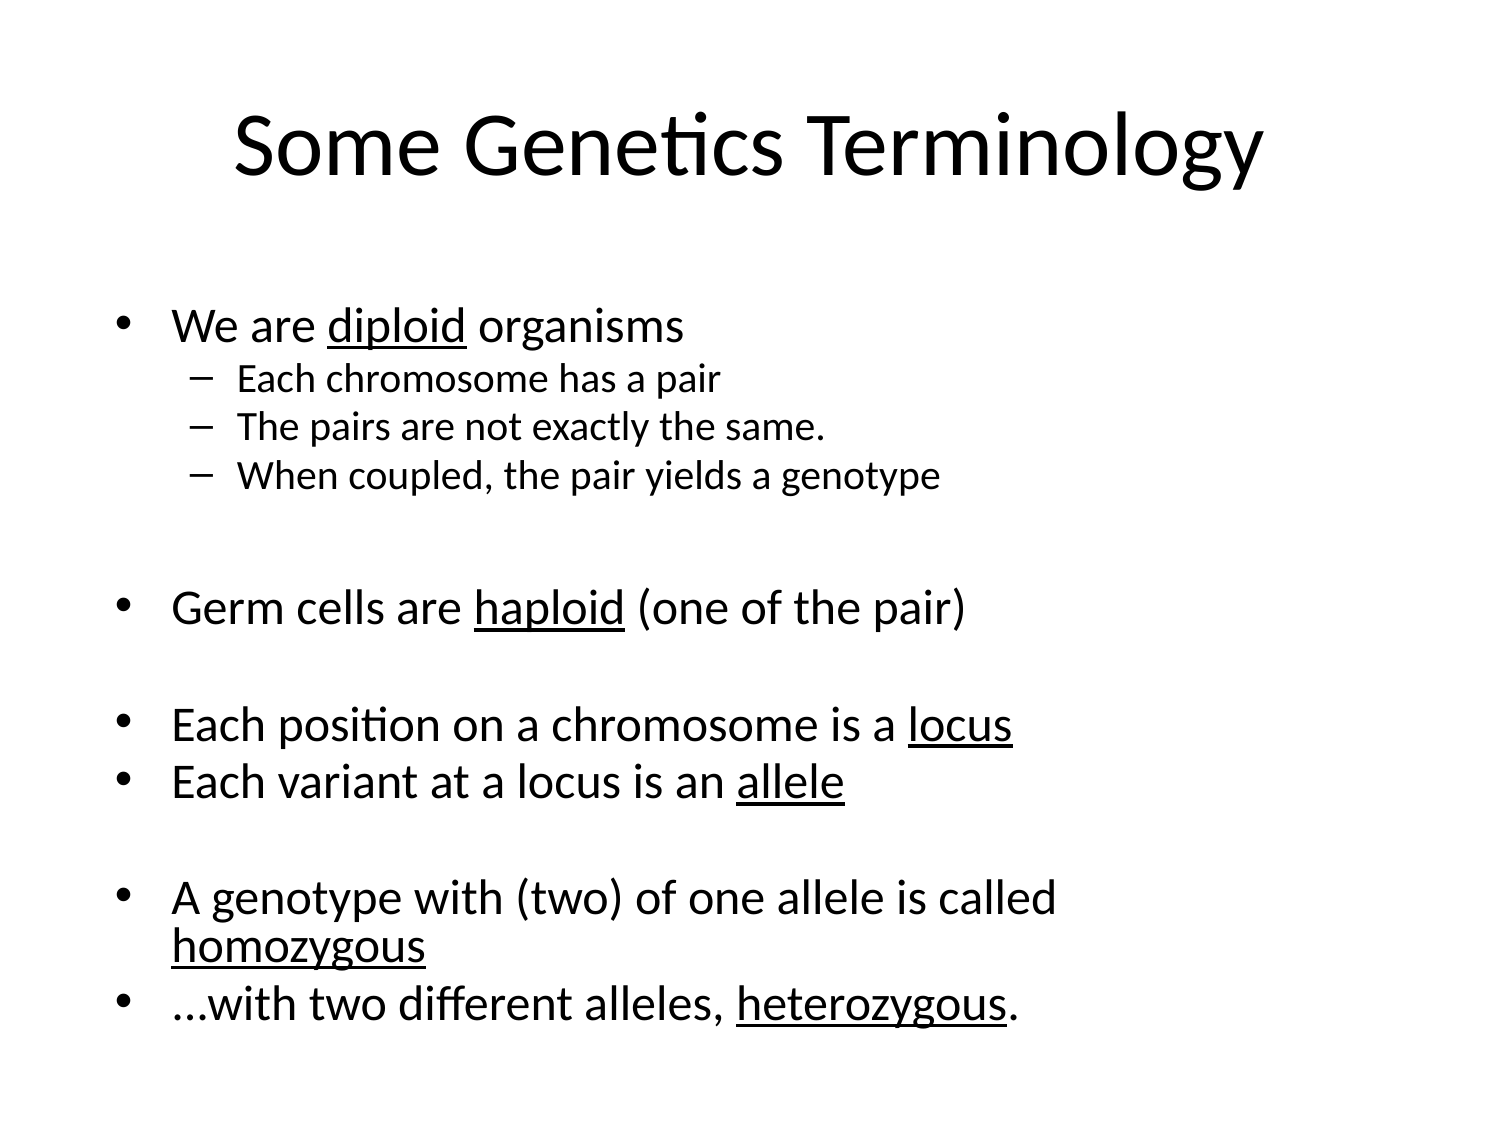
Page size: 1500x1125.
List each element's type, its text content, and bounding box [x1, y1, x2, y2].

list We are diploid organisms Each chromosome has a pair The pairs are not exactly the same. When coupled, the pair yields a genotype Germ cells are haploid (one of the pair) Each position on a chromosome is a locus Each variant at a locus is an allele A genotype with (two) of one allele is called homozygous ...with two different alleles, heterozygous. [99, 296, 1325, 1063]
title Some Genetics Terminology [75, 45, 1425, 233]
